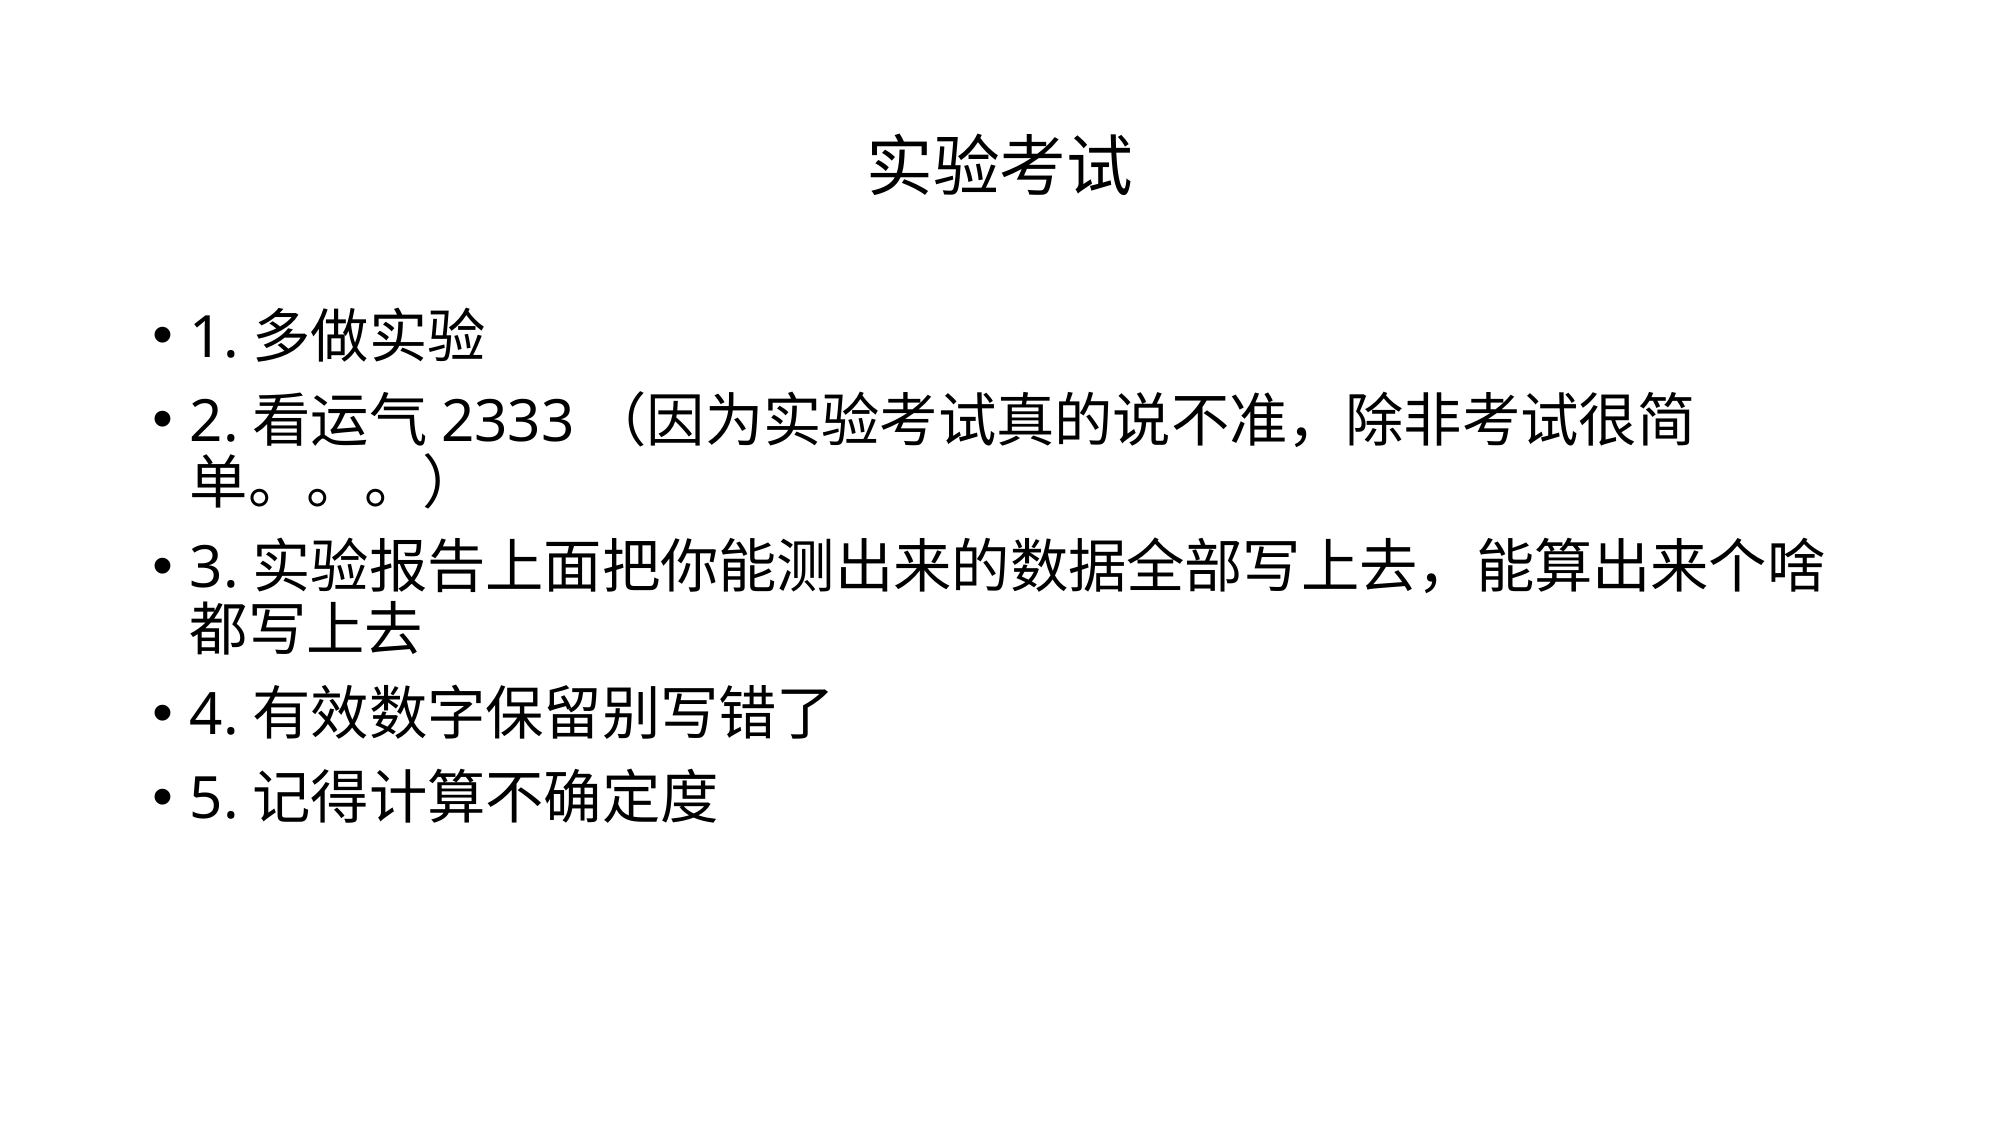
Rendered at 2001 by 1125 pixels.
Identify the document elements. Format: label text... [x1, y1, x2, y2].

title 实验考试 [137, 59, 1863, 278]
list 1.多做实验 2.看运气2333（因为实验考试真的说不准，除非考试很简单。。。） 3.实验报告上面把你能测出来的数据全部写上去，能算出来个啥都写上去 4.有效数字保留别写错了 5.记得计算不确定度 [137, 299, 1863, 1014]
